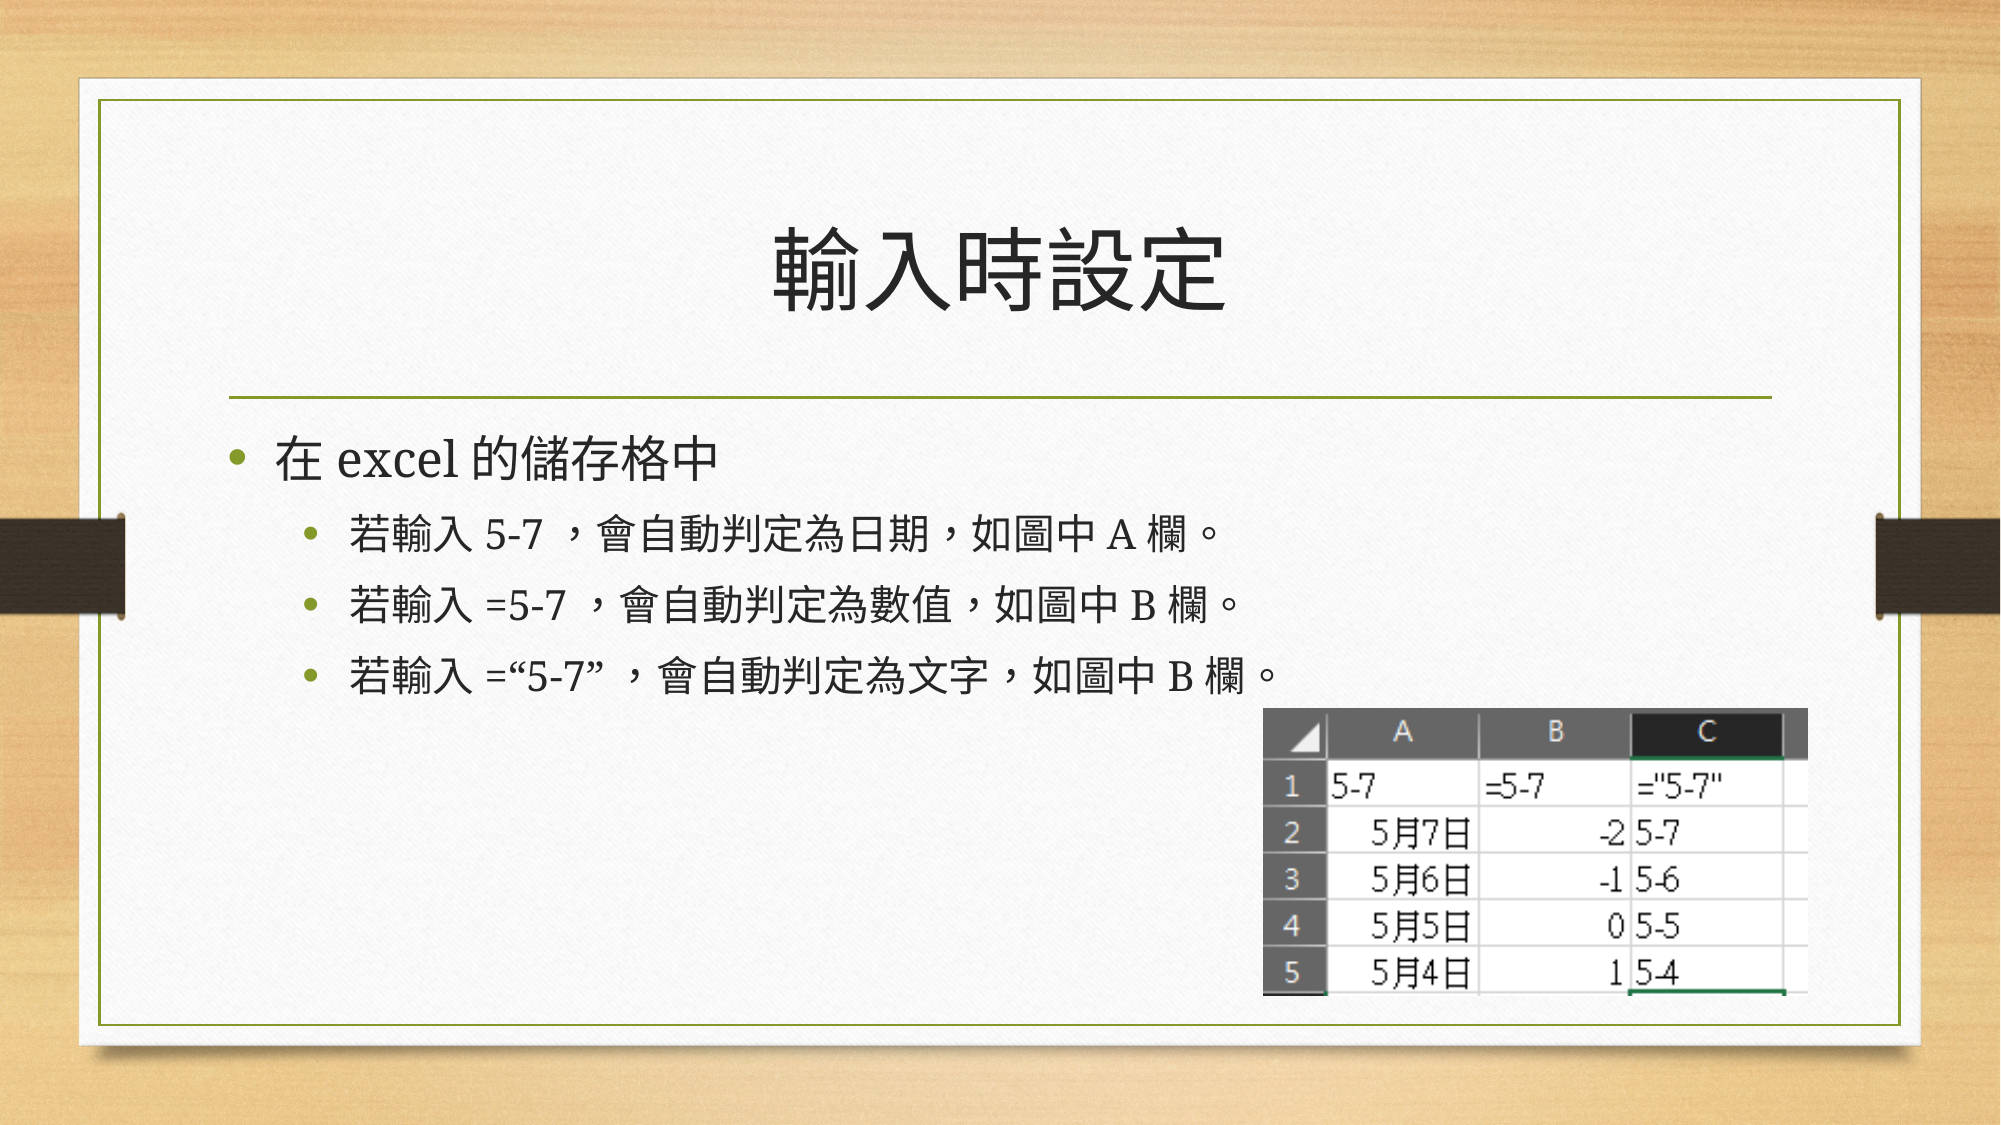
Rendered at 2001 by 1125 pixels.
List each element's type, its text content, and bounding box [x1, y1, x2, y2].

picture [0, 0, 2001, 1125]
list 在excel的儲存格中 若輸入5-7，會自動判定為日期，如圖中A欄。 若輸入=5-7，會自動判定為數值，如圖中B欄。 若輸入=“5-7”，會自動判定為文字，如圖中B欄。 [212, 419, 1788, 964]
title 輸入時設定 [212, 161, 1788, 375]
